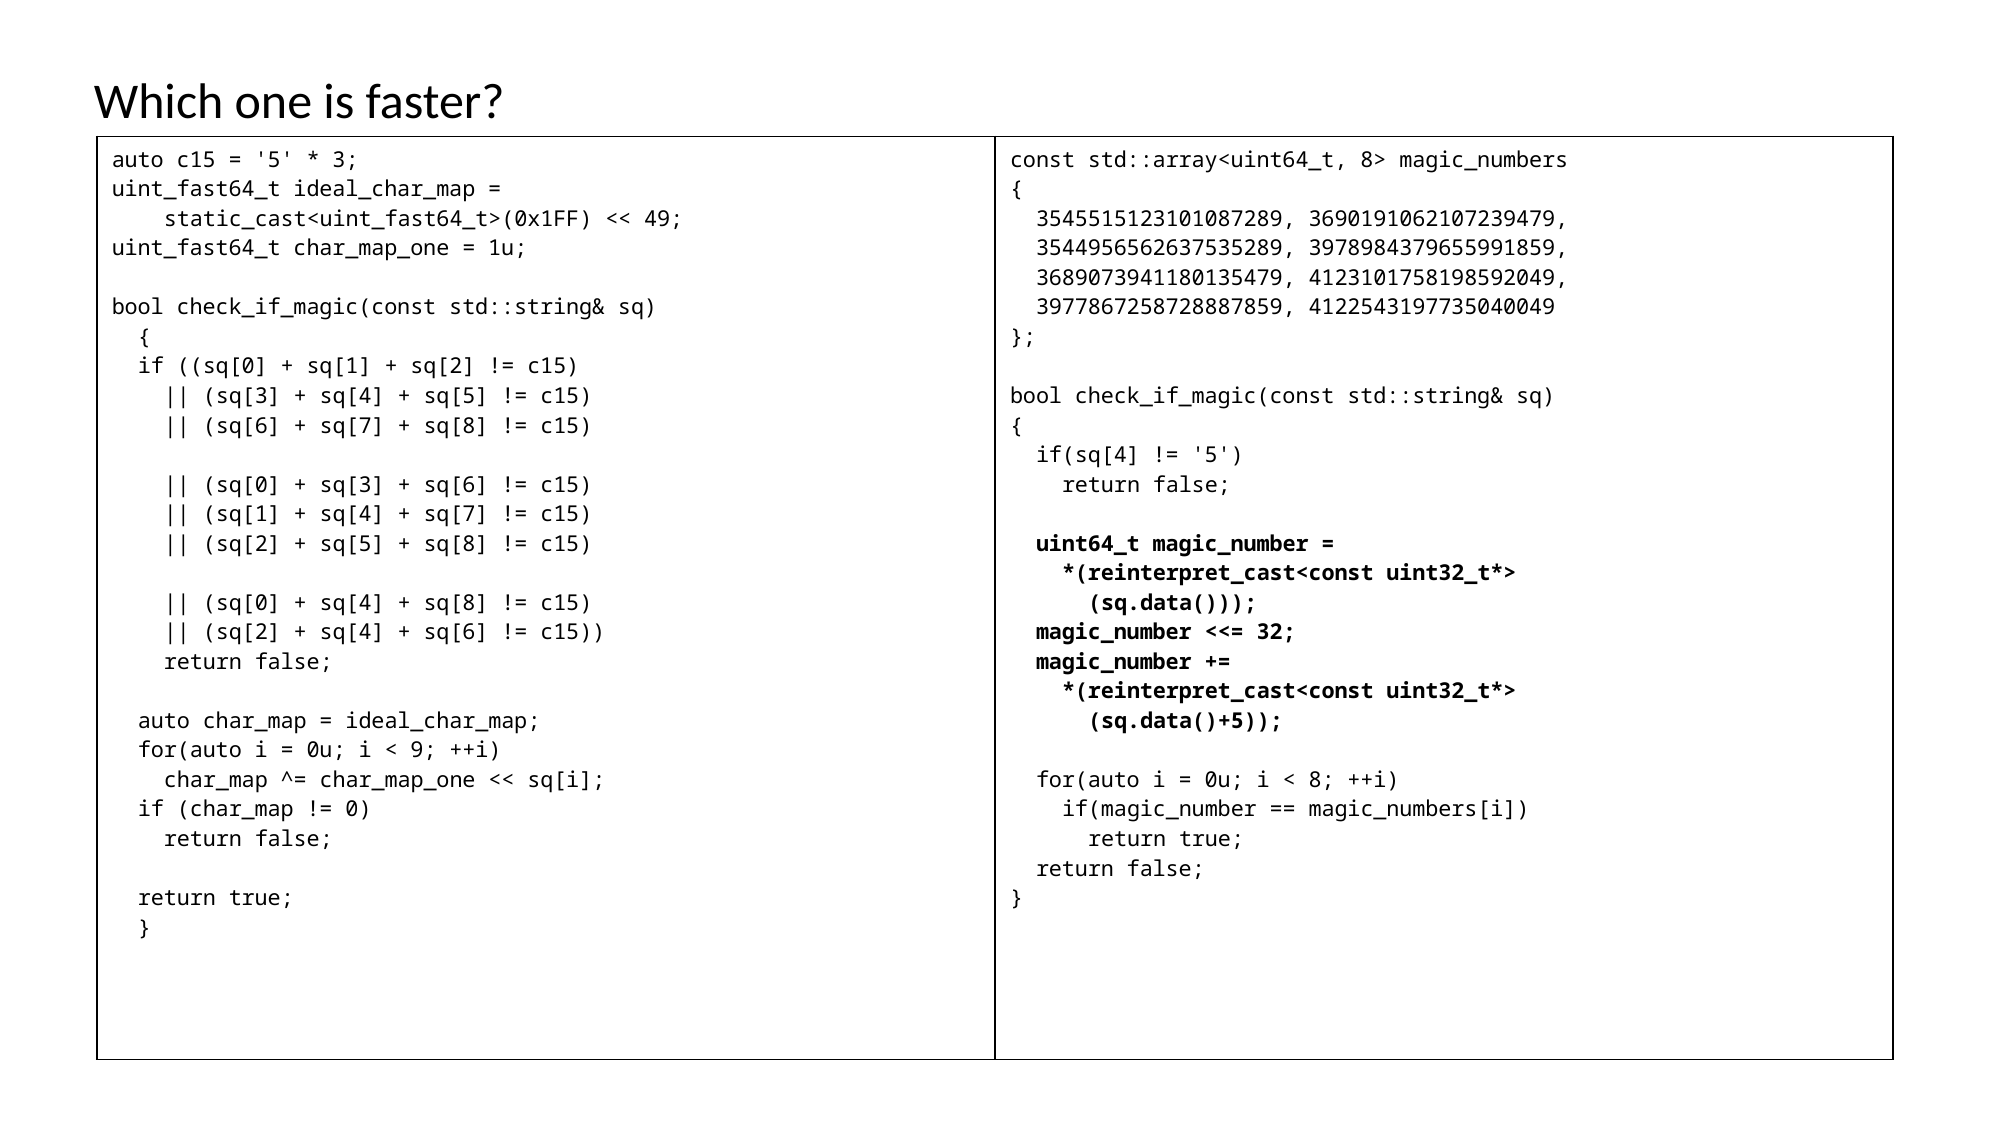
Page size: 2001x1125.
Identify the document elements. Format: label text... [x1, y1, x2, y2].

table_header auto c15 = '5' * 3; uint_fast64_t ideal_char_map = static_cast<uint_fast64_t>(0x1FF) << 49; uint_fast64_t char_map_one = 1u; bool check_if_magic(const std::string& sq) { if ((sq[0] + sq[1] + sq[2] != c15) || (sq[3] + sq[4] + sq[5] != c15) || (sq[6] + sq[7] + sq[8] != c15) || (sq[0] + sq[3] + sq[6] != c15) || (sq[1] + sq[4] + sq[7] != c15) || (sq[2] + sq[5] + sq[8] != c15) || (sq[0] + sq[4] + sq[8] != c15) || (sq[2] + sq[4] + sq[6] != c15)) return false; auto char_map = ideal_char_map; for(auto i = 0u; i < 9; ++i) char_map ^= char_map_one << sq[i]; if (char_map != 0) return false; return true; } [98, 137, 994, 1059]
text_box Which one is faster? [79, 60, 520, 136]
table_header const std::array<uint64_t, 8> magic_numbers { 3545515123101087289, 3690191062107239479, 3544956562637535289, 3978984379655991859, 3689073941180135479, 4123101758198592049, 3977867258728887859, 4122543197735040049 }; bool check_if_magic(const std::string& sq) { if(sq[4] != '5') return false; uint64_t magic_number = *(reinterpret_cast<const uint32_t*> (sq.data())); magic_number <<= 32; magic_number += *(reinterpret_cast<const uint32_t*> (sq.data()+5)); for(auto i = 0u; i < 8; ++i) if(magic_number == magic_numbers[i]) return true; return false; } [996, 137, 1892, 1059]
